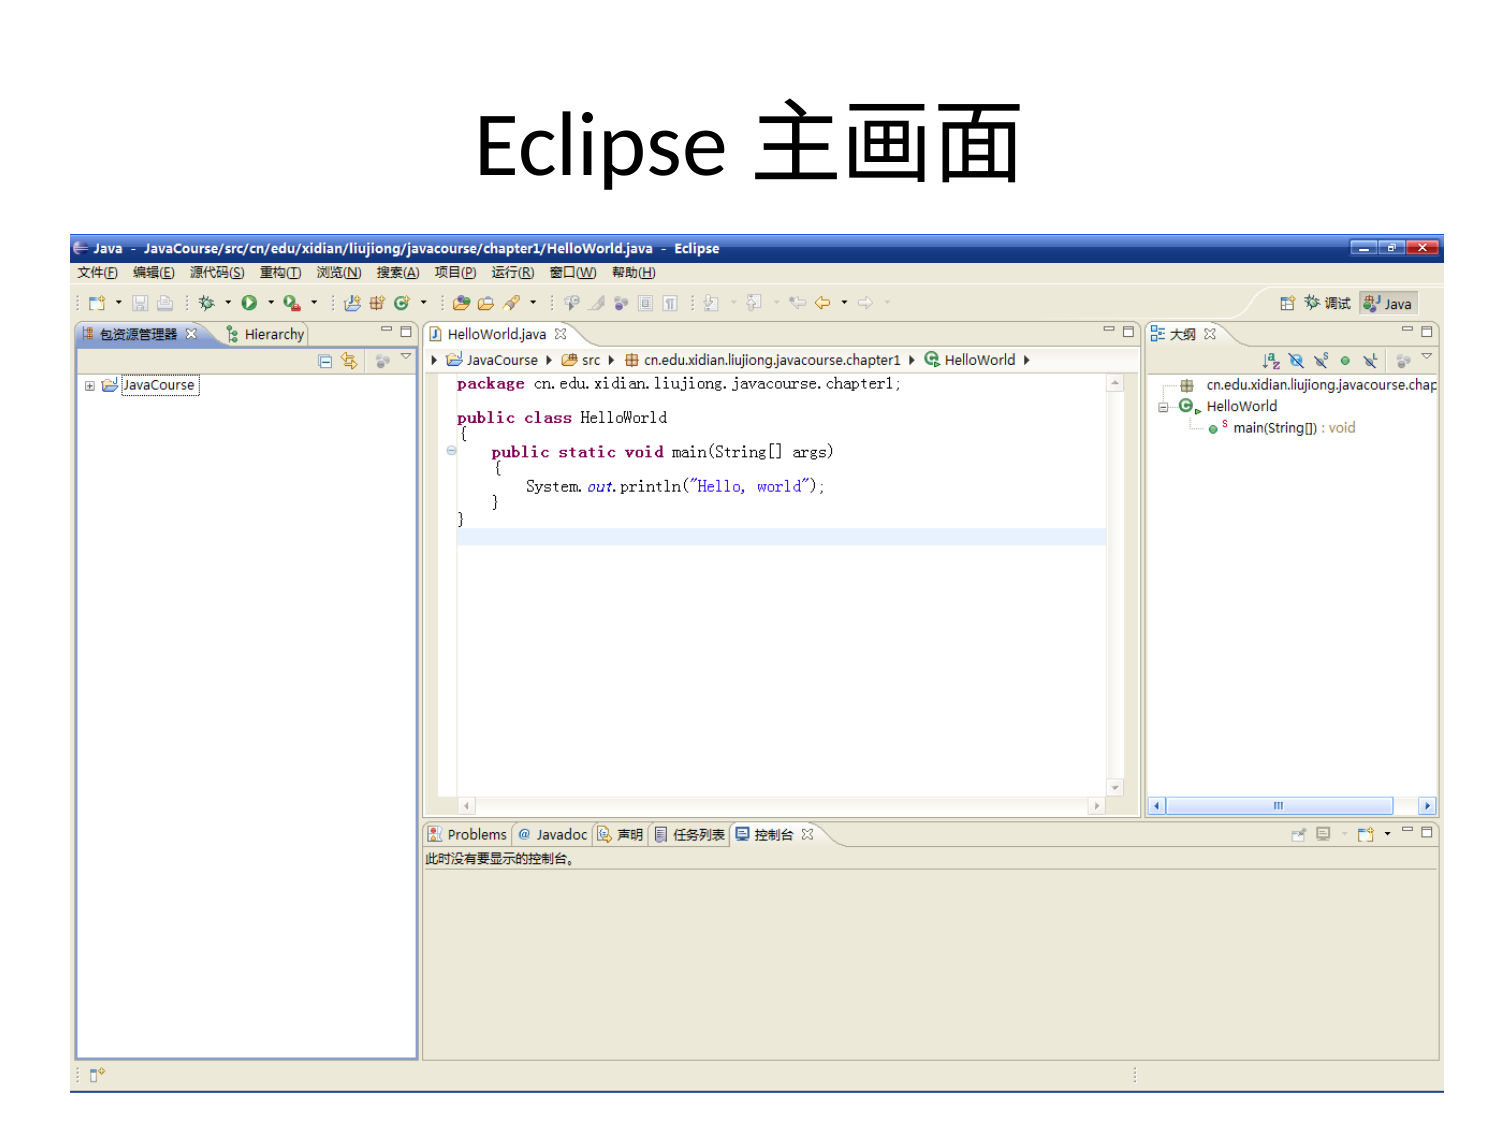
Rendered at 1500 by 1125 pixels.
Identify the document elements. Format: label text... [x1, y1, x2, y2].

picture [70, 234, 1444, 1093]
title Eclipse主画面 [75, 45, 1425, 232]
